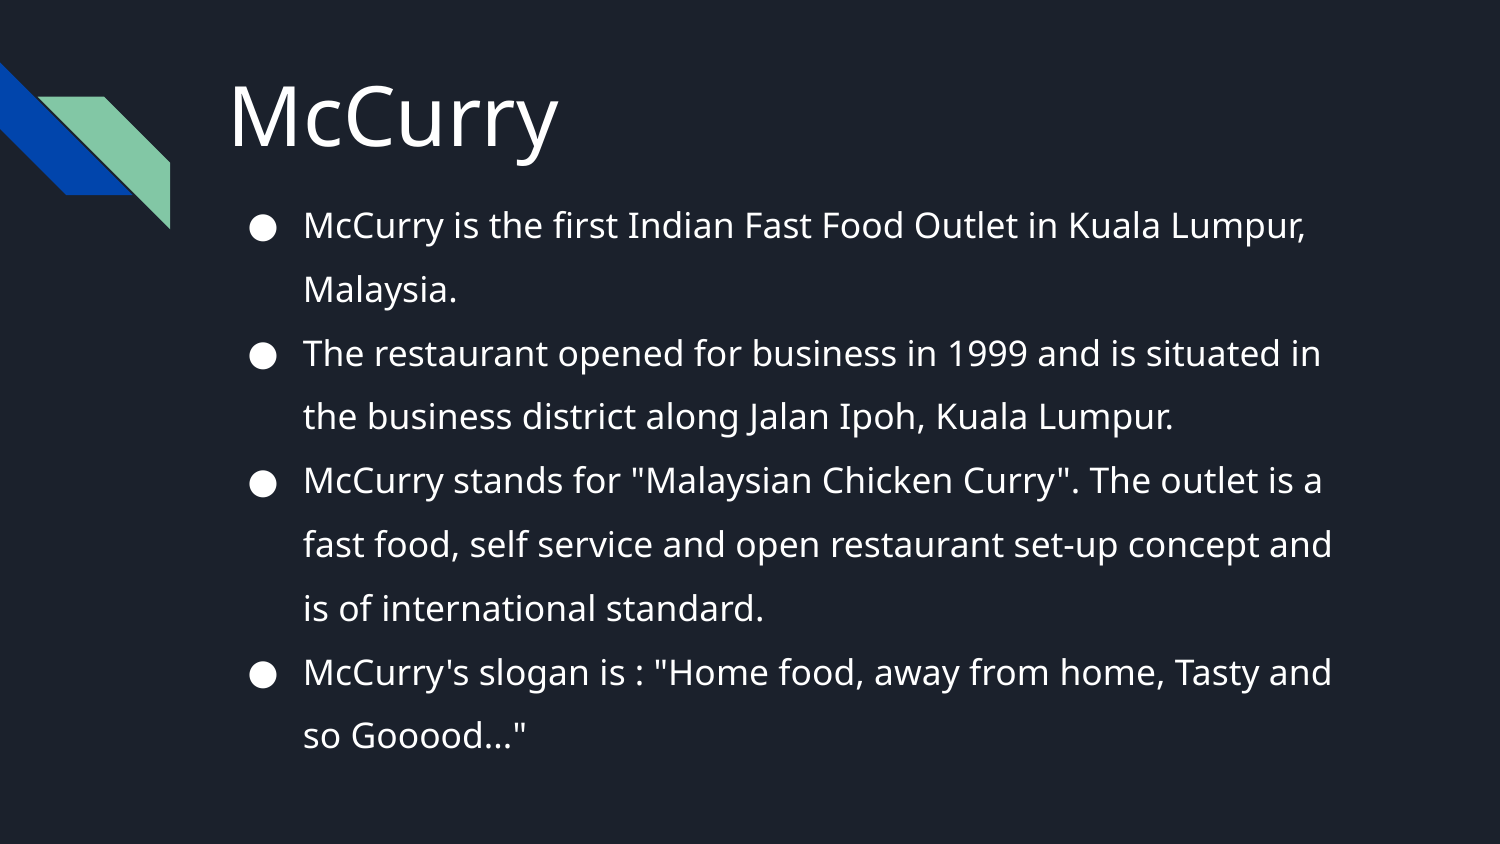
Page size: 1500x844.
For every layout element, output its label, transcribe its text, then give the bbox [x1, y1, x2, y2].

title McCurry [212, 47, 1368, 166]
list McCurry is the first Indian Fast Food Outlet in Kuala Lumpur, Malaysia. The restaurant opened for business in 1999 and is situated in the business district along Jalan Ipoh, Kuala Lumpur. McCurry stands for "Malaysian Chicken Curry". The outlet is a fast food, self service and open restaurant set-up concept and is of international standard. McCurry's slogan is : "Home food, away from home, Tasty and so Gooood..." [212, 166, 1368, 834]
